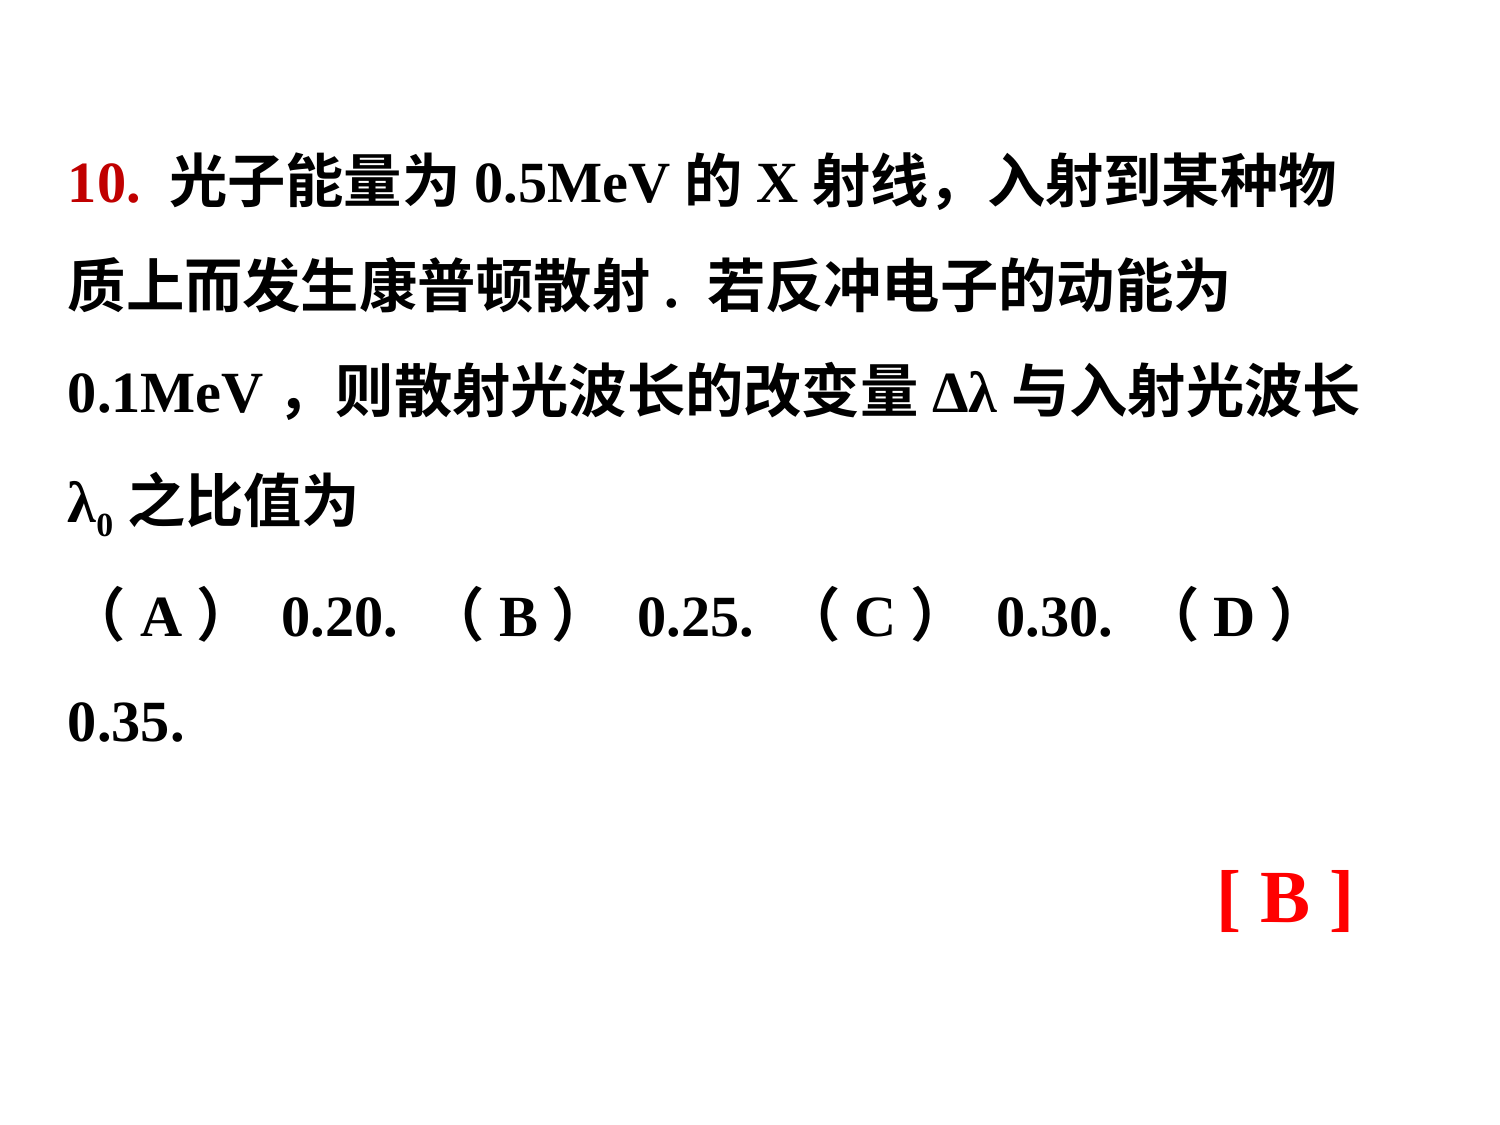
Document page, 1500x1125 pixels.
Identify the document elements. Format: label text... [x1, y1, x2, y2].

text_box [ B ] [1201, 839, 1370, 945]
text_box 10. 光子能量为0.5MeV的X射线，入射到某种物质上而发生康普顿散射. 若反冲电子的动能为0.1MeV，则散射光波长的改变量Δλ与入射光波长λ0之比值为 （A） 0.20. （B） 0.25. （C） 0.30. （D） 0.35. [53, 101, 1400, 761]
